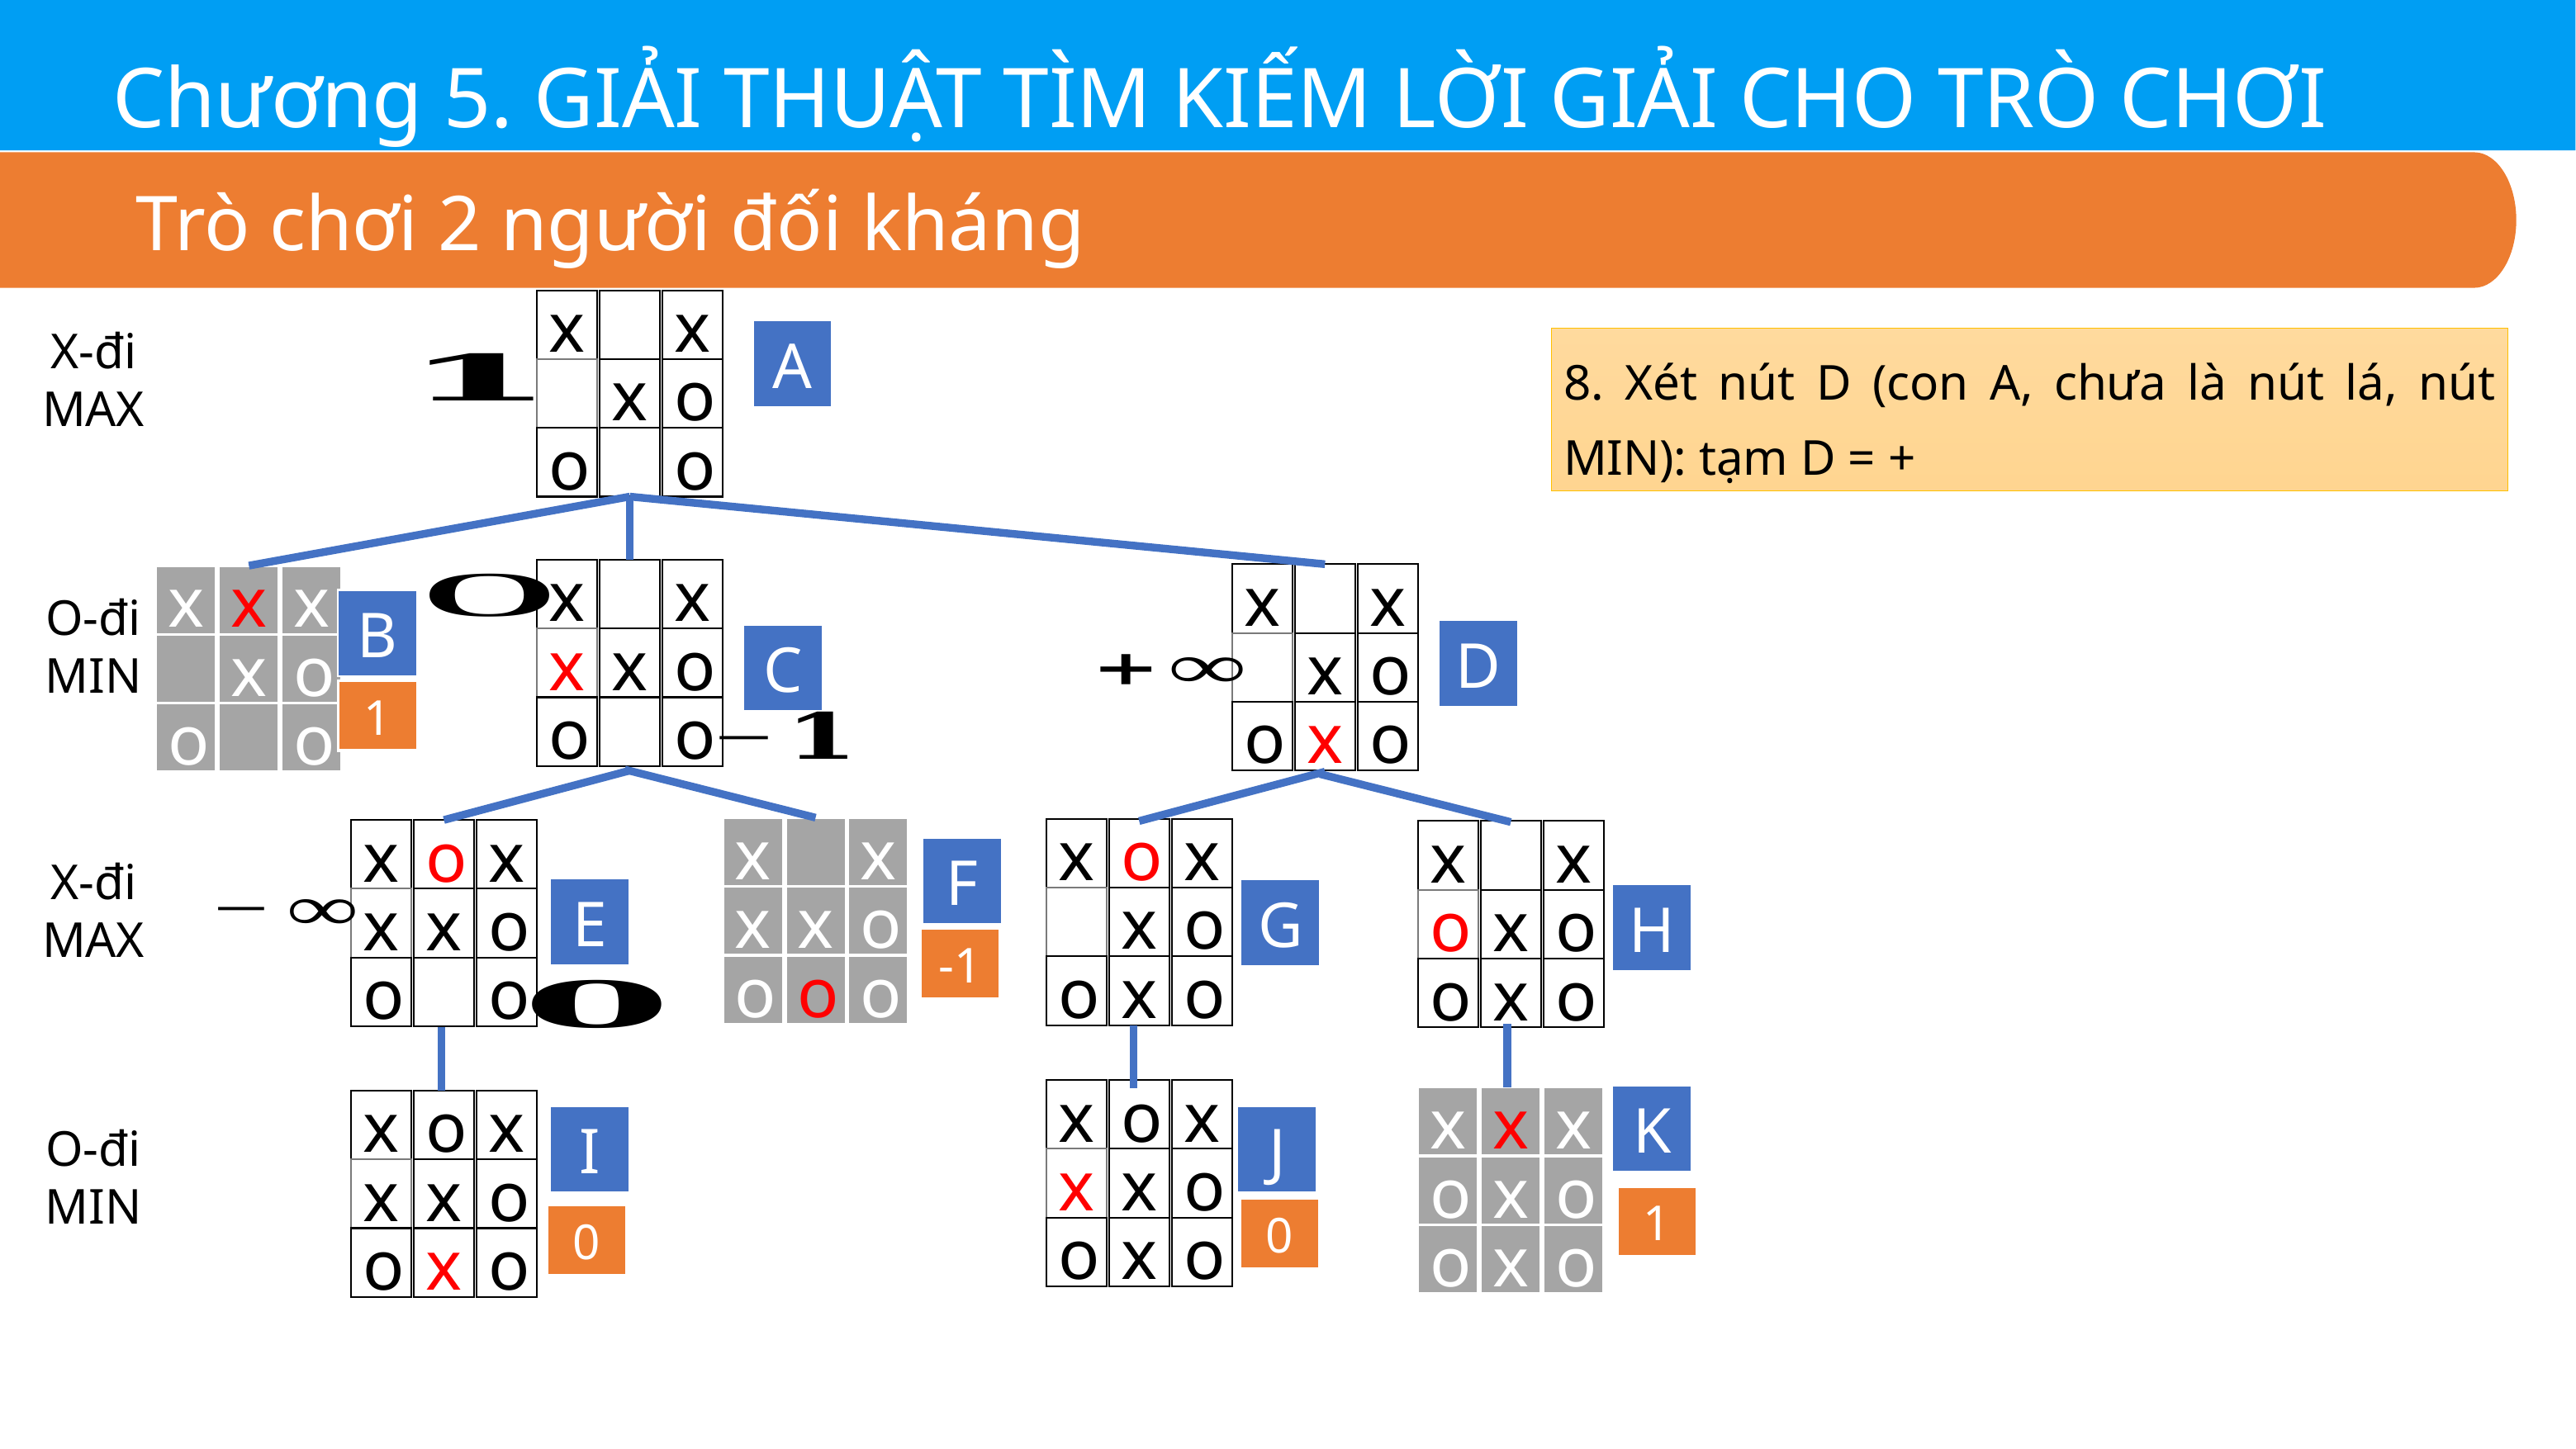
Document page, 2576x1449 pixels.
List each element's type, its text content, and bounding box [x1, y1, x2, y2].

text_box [1046, 818, 1232, 1025]
text_box X-đi MAX [0, 314, 204, 443]
text_box 0 [546, 1204, 628, 1276]
text_box Chương 5. GIẢI THUẬT TÌM KIẾM LỜI GIẢI CHO TRÒ CHƠI [111, 43, 2434, 144]
text_box 1 [1616, 1185, 1698, 1257]
text_box O-đi MIN [0, 1111, 204, 1240]
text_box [1139, 771, 1326, 822]
text_box -1 [919, 927, 1001, 1000]
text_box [1046, 1080, 1232, 1287]
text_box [536, 565, 723, 766]
text_box F [922, 836, 1003, 925]
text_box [444, 770, 630, 821]
text_box Trò chơi 2 người đối kháng [0, 150, 2518, 290]
text_box I [549, 1106, 630, 1193]
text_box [629, 496, 1326, 565]
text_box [350, 820, 537, 1027]
text_box K [1611, 1084, 1692, 1172]
text_box J [1236, 1106, 1317, 1193]
text_box C [742, 624, 823, 712]
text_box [1417, 821, 1604, 1028]
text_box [624, 769, 816, 818]
text_box E [549, 878, 630, 966]
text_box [249, 496, 630, 566]
text_box O-đi MIN [0, 580, 155, 709]
text_box 0 [1239, 1197, 1321, 1270]
text_box D [1438, 619, 1519, 708]
text_box H [1611, 883, 1692, 972]
text_box X-đi MAX [0, 845, 204, 973]
text_box A [752, 320, 833, 408]
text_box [1417, 1087, 1604, 1294]
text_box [536, 290, 723, 496]
text_box B [342, 589, 418, 677]
text_box [0, 0, 2576, 151]
text_box G [1240, 878, 1321, 967]
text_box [1231, 564, 1418, 771]
text_box 1 [342, 680, 419, 752]
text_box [1320, 774, 1511, 822]
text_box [722, 817, 908, 1025]
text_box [350, 1090, 537, 1297]
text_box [155, 566, 342, 773]
